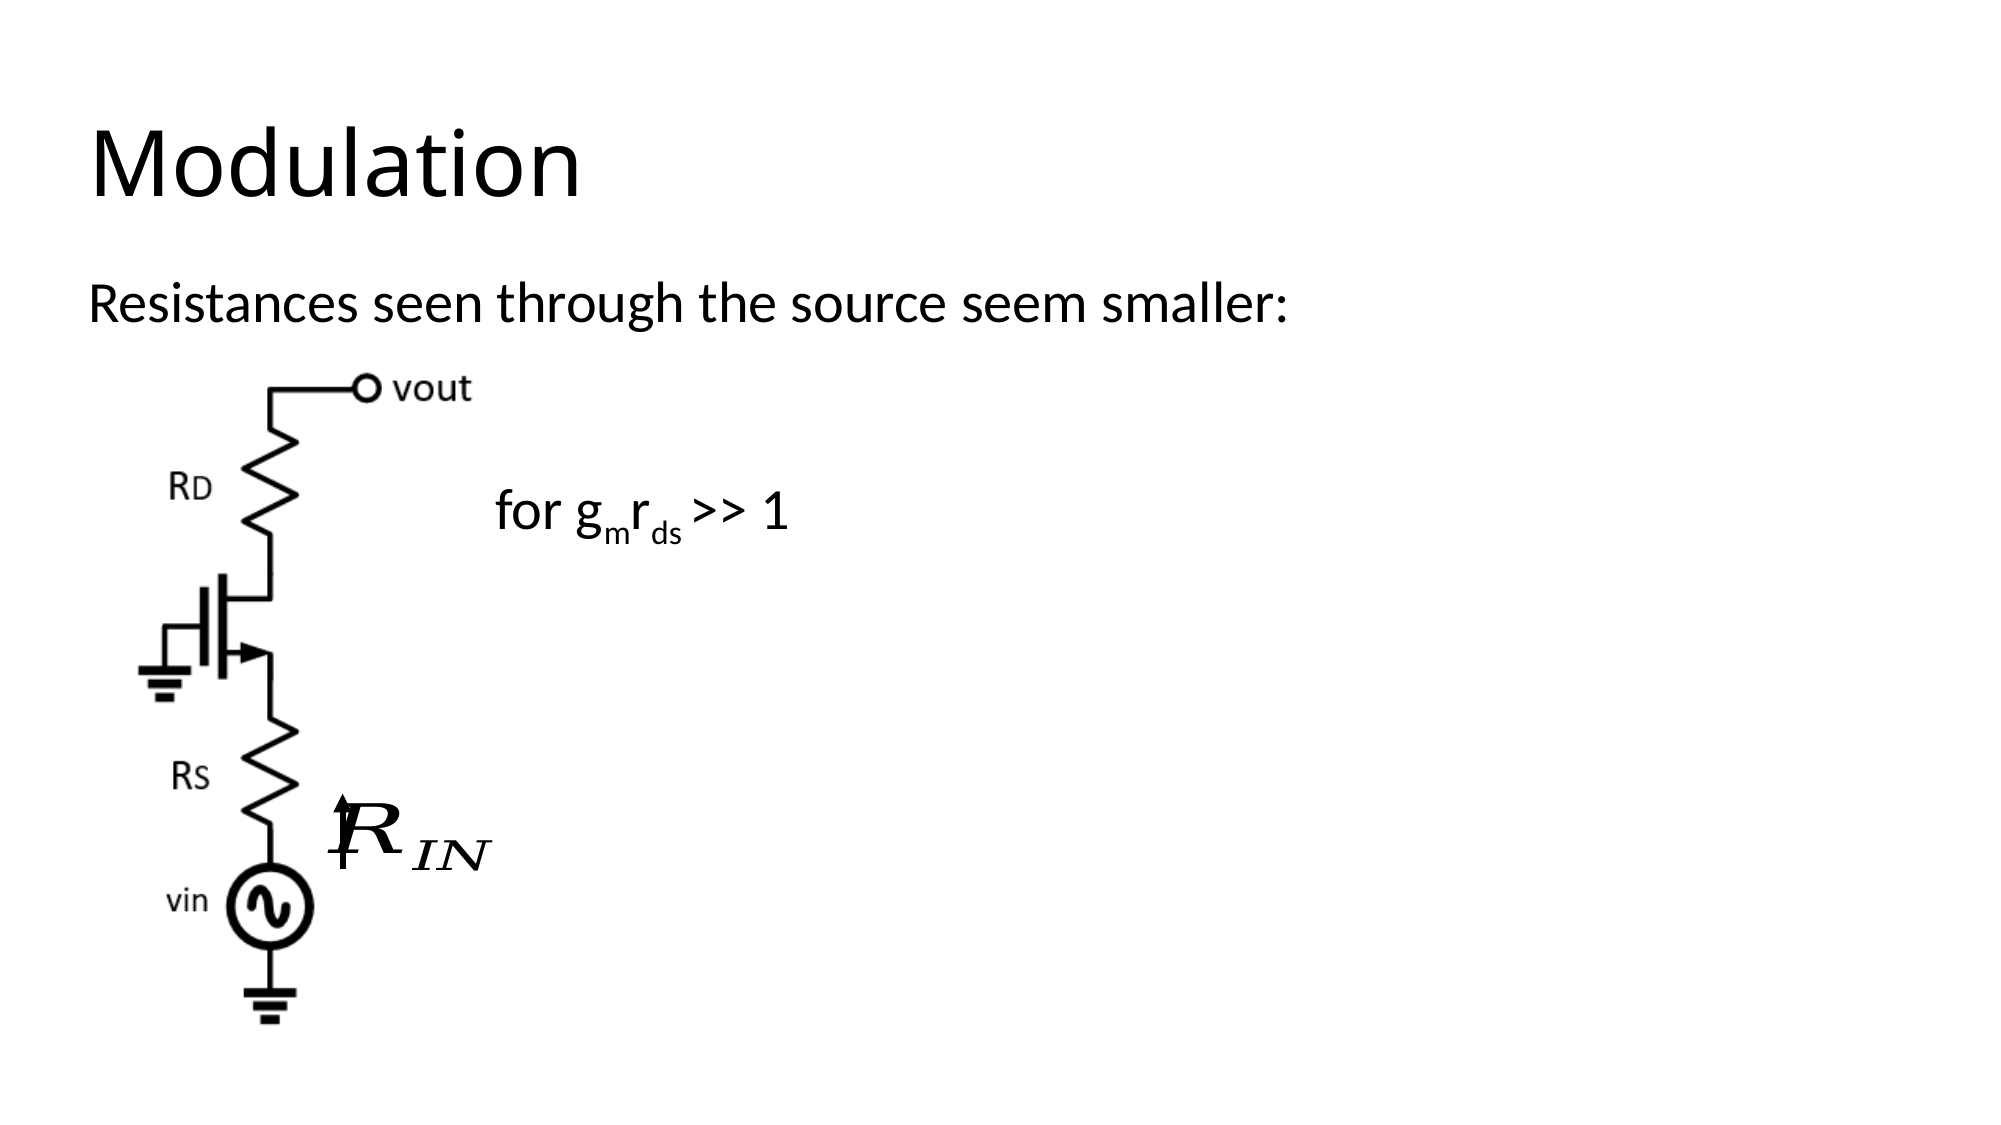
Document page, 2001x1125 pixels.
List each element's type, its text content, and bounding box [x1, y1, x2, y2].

picture [125, 370, 476, 1029]
title Modulation [68, 97, 1932, 223]
list Resistances seen through the source seem smaller: [68, 252, 1932, 1000]
